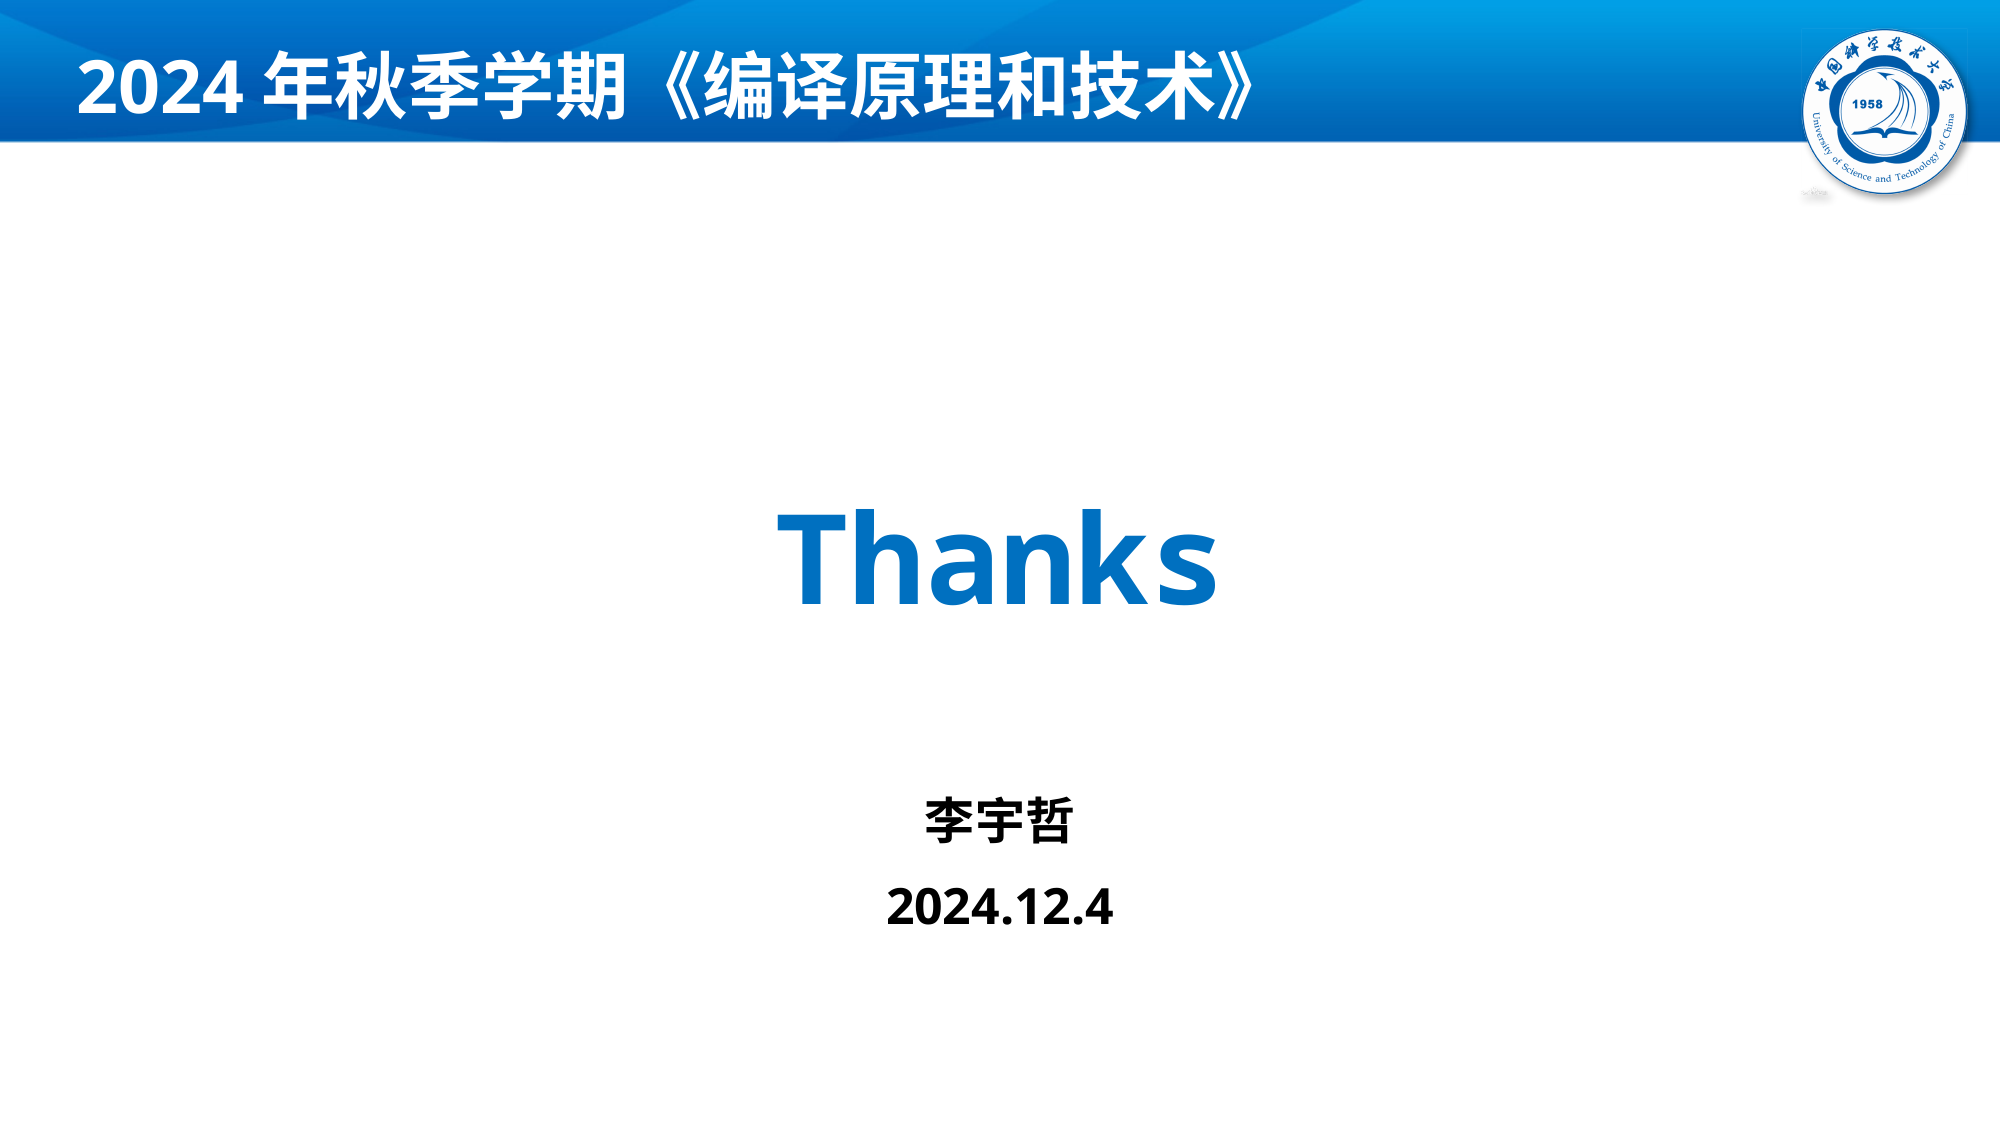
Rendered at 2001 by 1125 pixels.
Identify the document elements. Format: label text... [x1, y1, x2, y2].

picture [0, 0, 2000, 204]
list 2024年秋季学期《编译原理和技术》 [61, 42, 1313, 140]
list Thanks [368, 485, 1632, 611]
list 李宇哲 2024.12.4 [249, 611, 1750, 1048]
